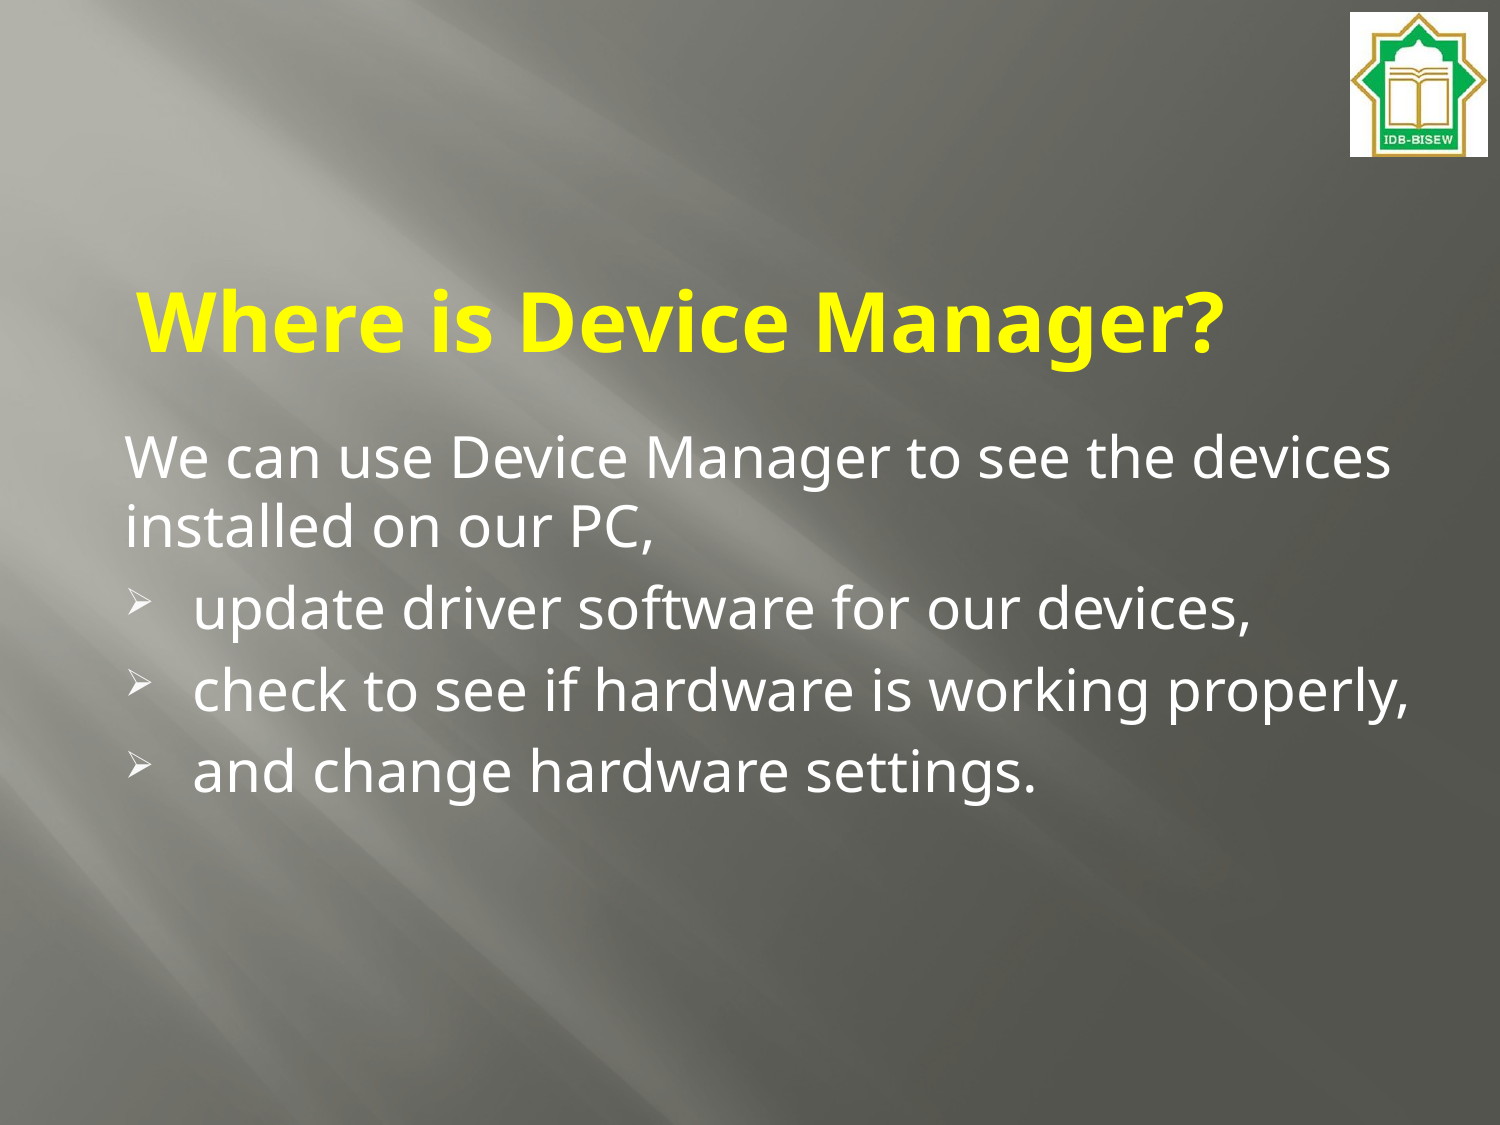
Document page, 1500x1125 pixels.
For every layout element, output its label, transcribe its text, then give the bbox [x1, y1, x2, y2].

title Where is Device Manager? [24, 212, 1338, 425]
picture [1350, 12, 1488, 157]
list We can use Device Manager to see the devices installed on our PC, update driver software for our devices, check to see if hardware is working properly, and change hardware settings. [87, 412, 1438, 1085]
